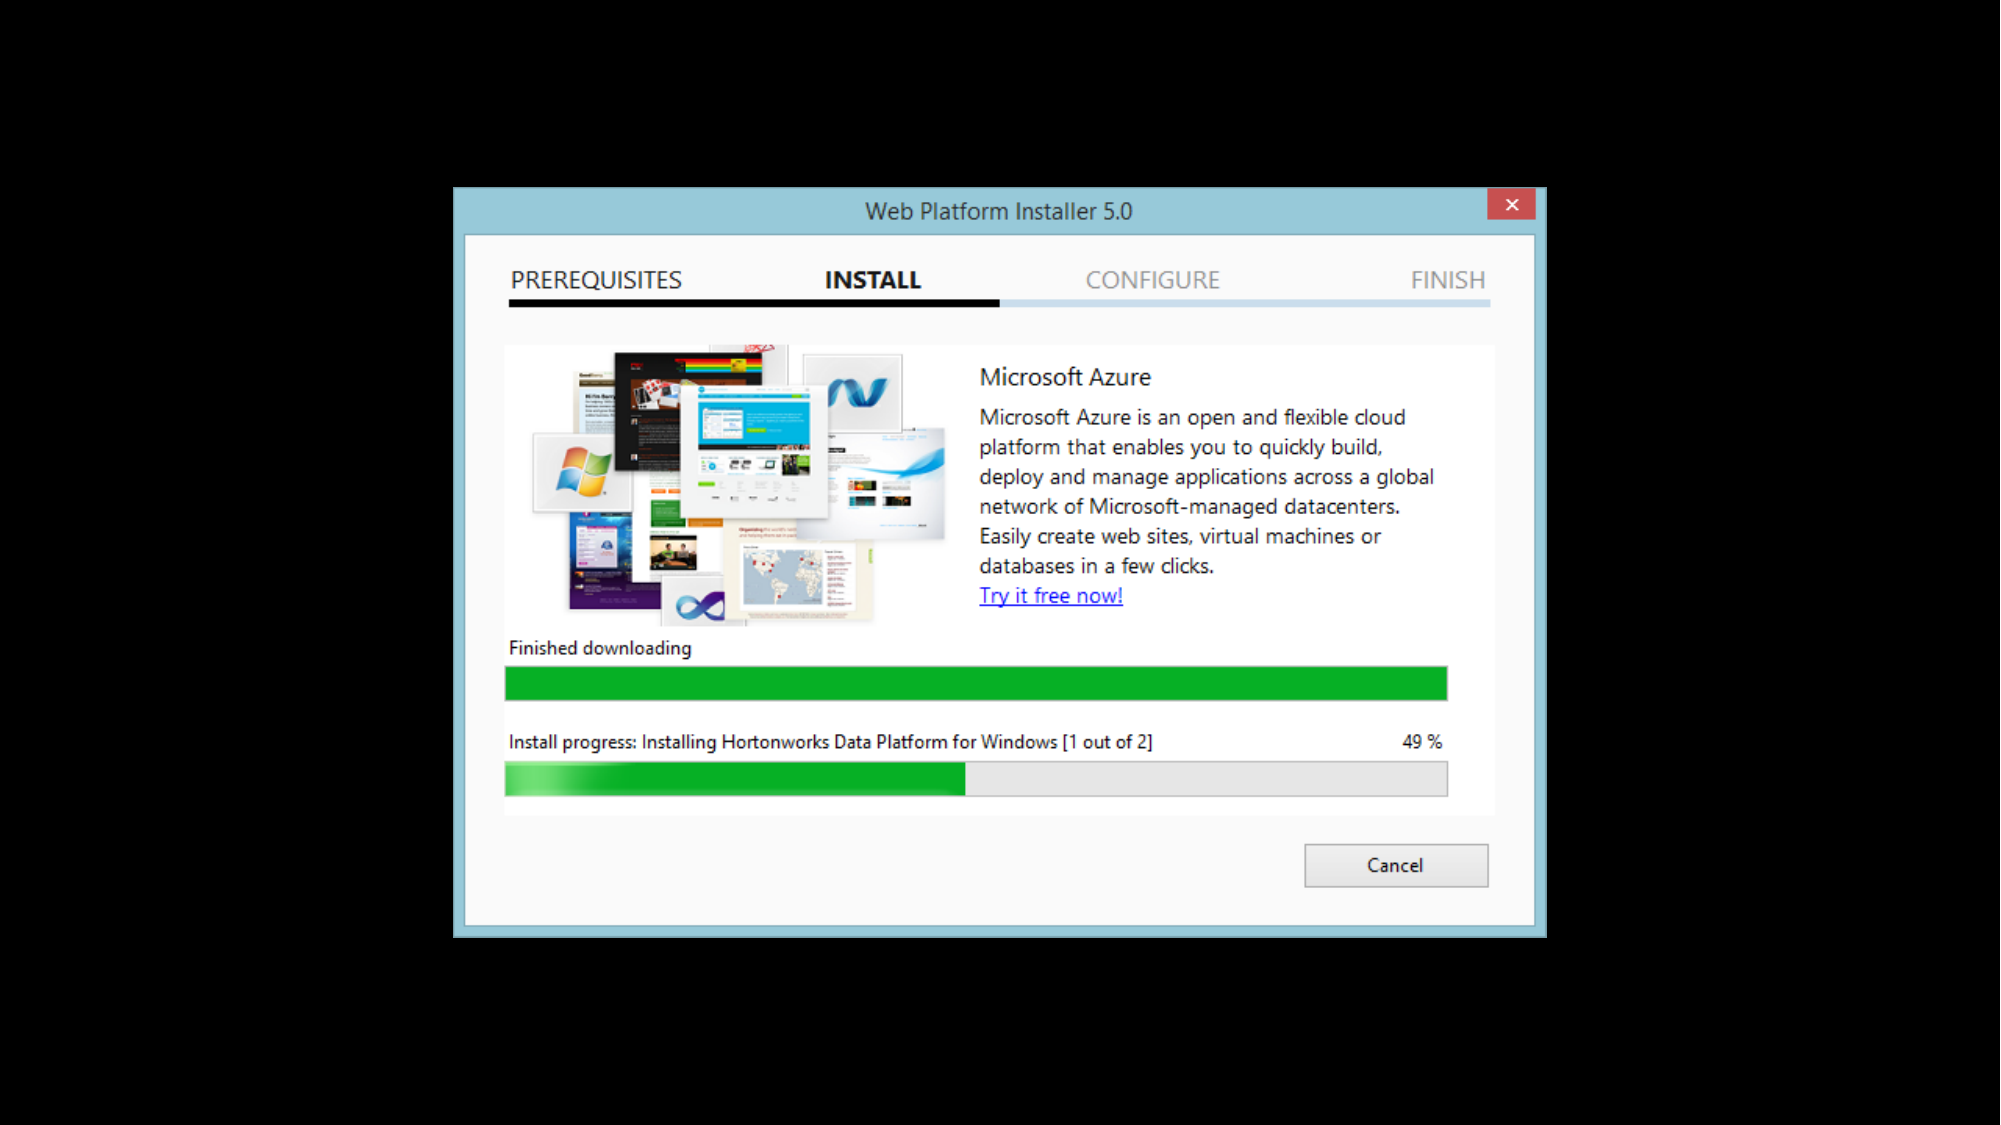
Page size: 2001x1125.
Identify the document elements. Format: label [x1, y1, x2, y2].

picture [453, 187, 1547, 938]
